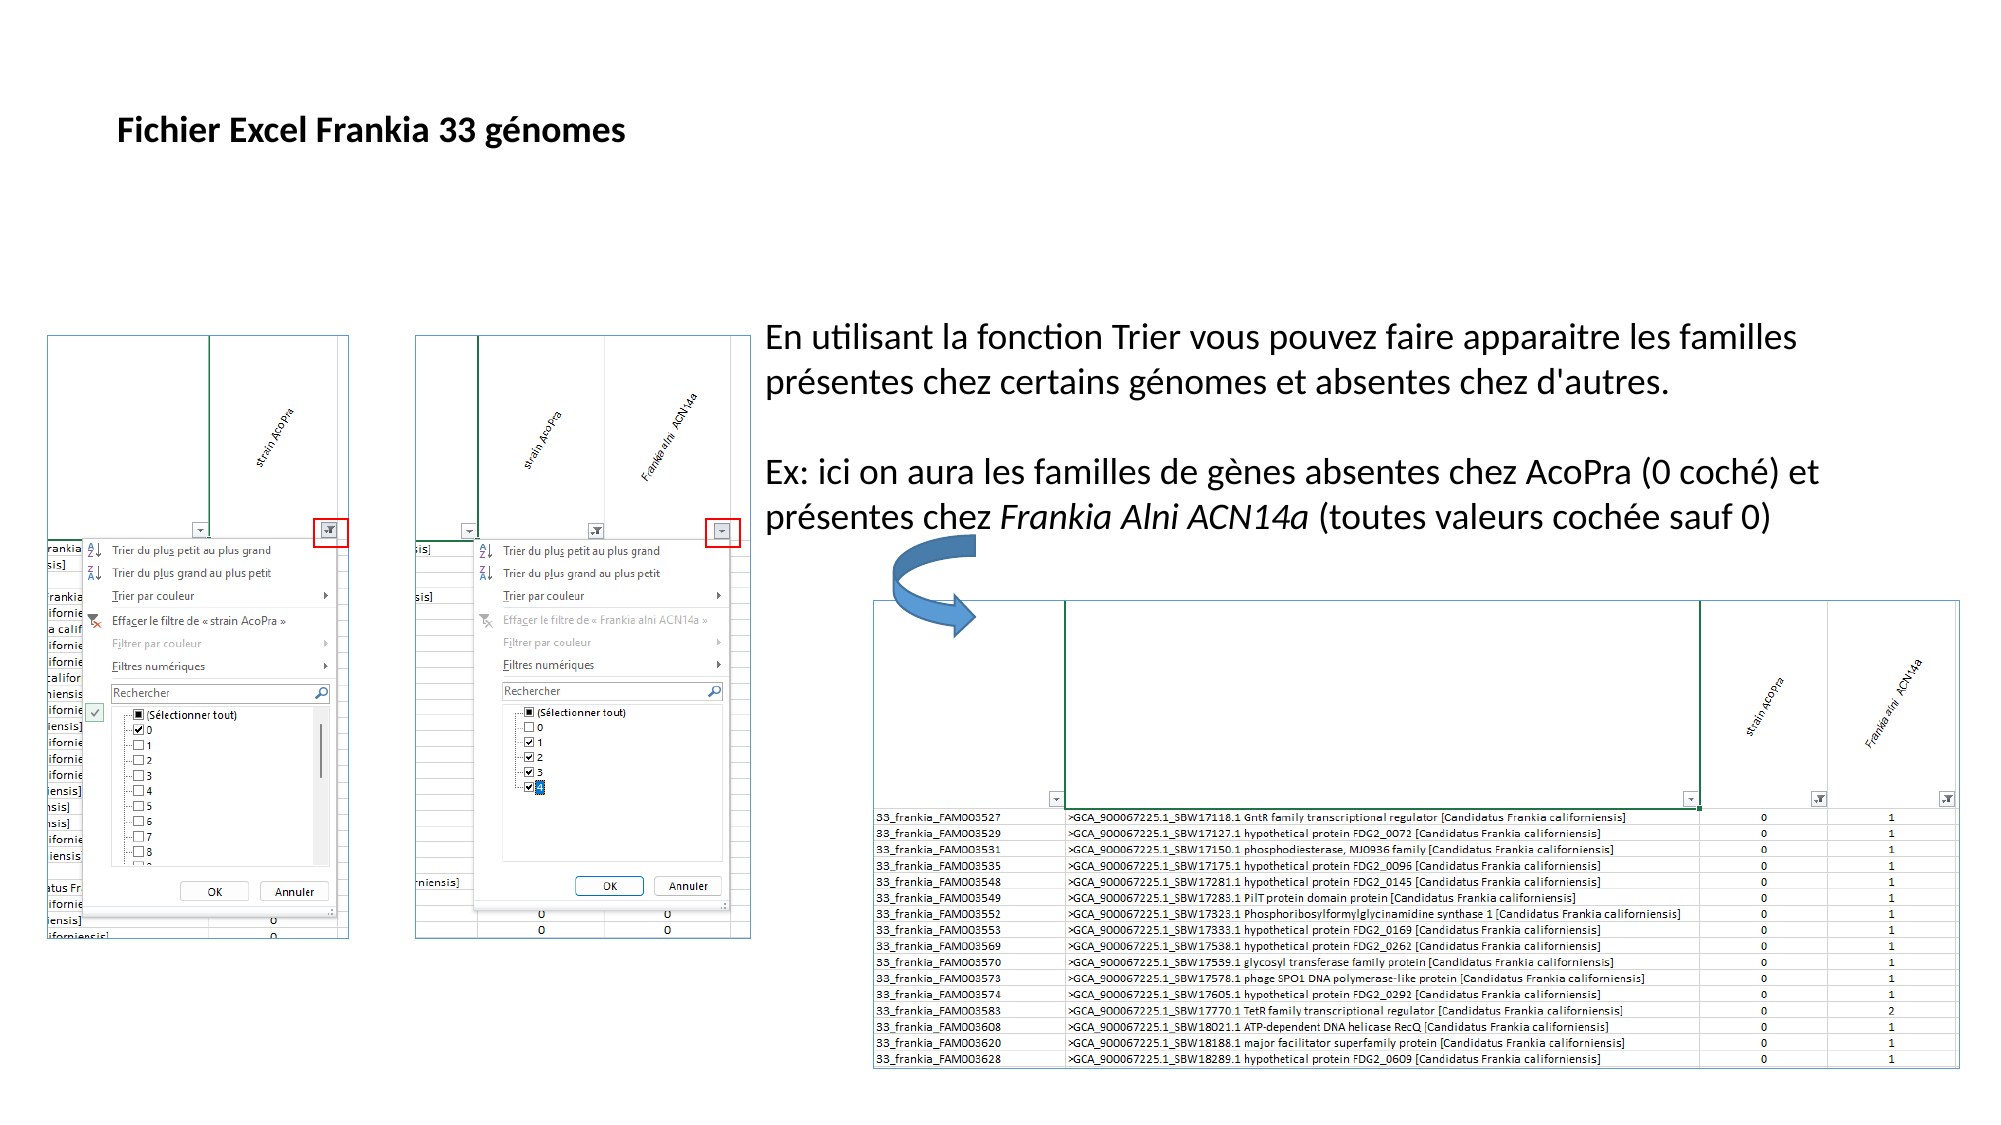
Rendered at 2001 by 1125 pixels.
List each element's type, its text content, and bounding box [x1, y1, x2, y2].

text_box En utilisant la fonction Trier vous pouvez faire apparaitre les familles présentes chez certains génomes et absentes chez d'autres. Ex: ici on aura les familles de gènes absentes chez AcoPra (0 coché) et présentes chez Frankia Alni ACN14a (toutes valeurs cochée sauf 0) [750, 304, 1926, 545]
picture [47, 335, 349, 939]
picture [873, 600, 1960, 1069]
text_box Fichier Excel Frankia 33 génomes [27, 97, 642, 157]
picture [415, 335, 751, 939]
text_box [892, 534, 976, 600]
